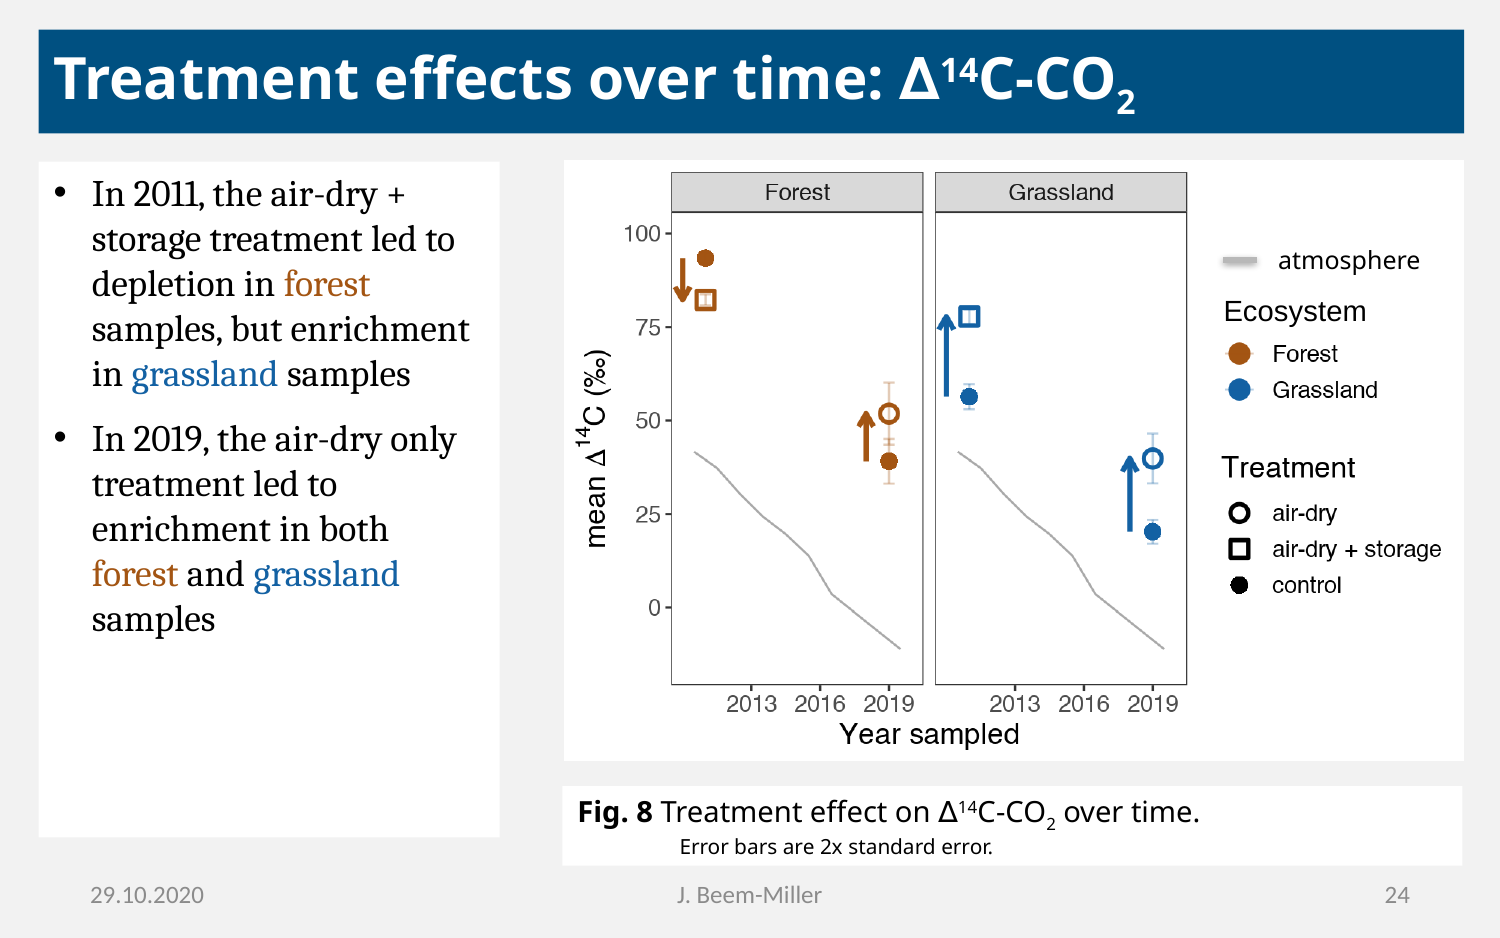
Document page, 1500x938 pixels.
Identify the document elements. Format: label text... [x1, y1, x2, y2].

list In 2011, the air-dry + storage treatment led to depletion in forest samples, but enrichment in grassland samples In 2019, the air-dry only treatment led to enrichment in both forest and grassland samples [38, 161, 500, 838]
footer J. Beem-Miller [512, 868, 988, 919]
slide_number 24 [1074, 868, 1425, 919]
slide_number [75, 868, 425, 919]
picture [563, 160, 1465, 762]
text_box Fig. 8 Treatment effect on ∆14C-CO2 over time. Error bars are 2x standard error. [562, 786, 1463, 866]
title Treatment effects over time: ∆14C-CO2 [38, 29, 1465, 134]
